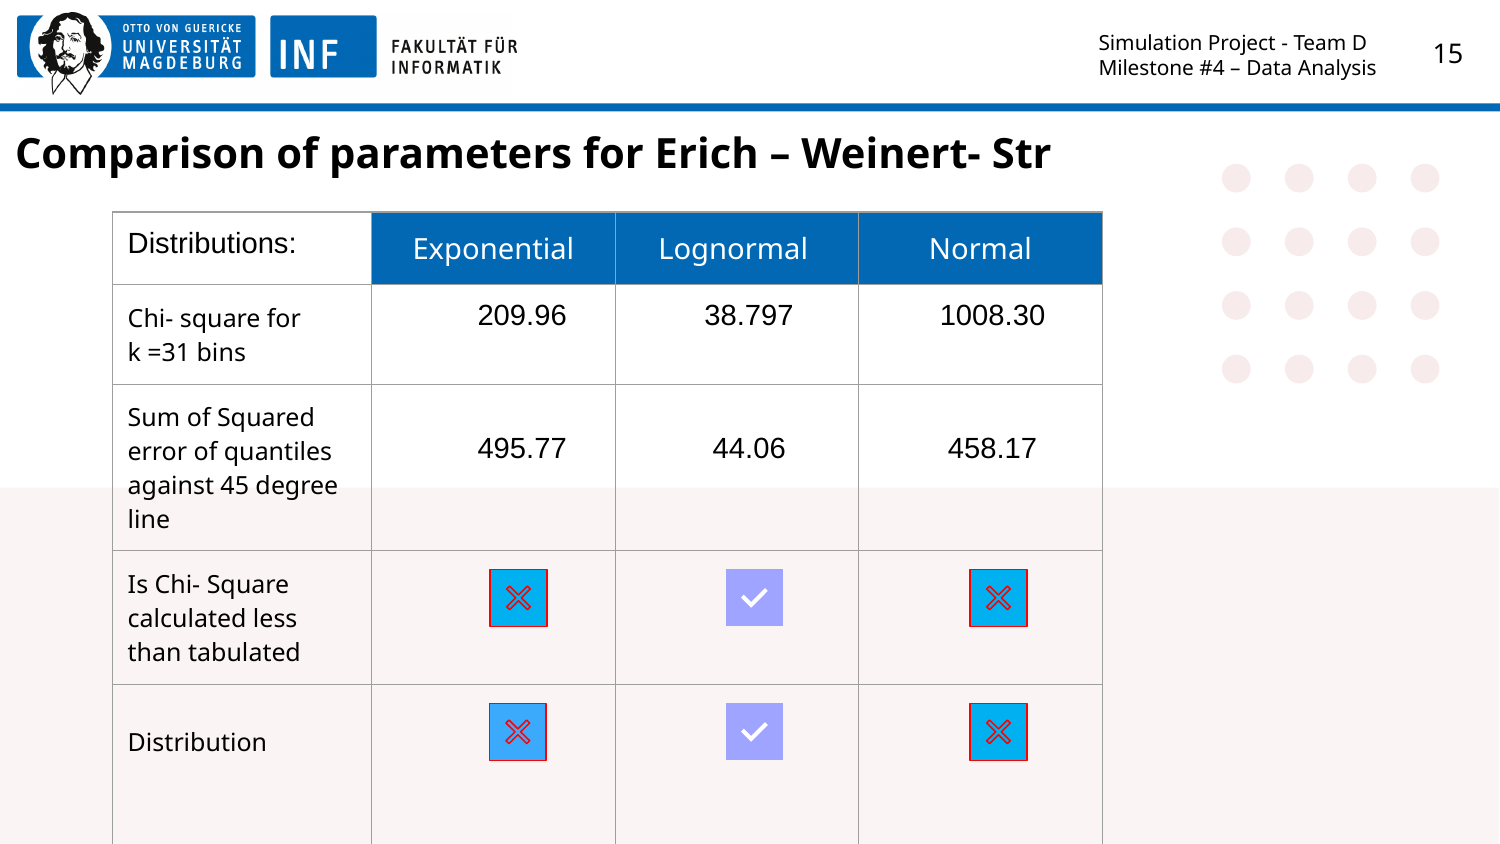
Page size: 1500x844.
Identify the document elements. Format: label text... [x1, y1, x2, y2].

table_header Distributions: [113, 213, 371, 284]
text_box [489, 703, 547, 761]
text_box Simulation Project - Team D Milestone #4 – Data Analysis [1083, 14, 1434, 100]
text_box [969, 703, 1028, 761]
table_cell [372, 551, 615, 684]
table_cell 495.77 [372, 385, 615, 550]
table_cell 458.17 [859, 385, 1102, 550]
table_cell [616, 685, 858, 844]
table_cell Chi- square for k =31 bins [113, 285, 371, 384]
title Comparison of parameters for Erich – Weinert- Str [0, 111, 1166, 198]
table_cell Is Chi- Square calculated less than tabulated [113, 551, 371, 684]
table_header Lognormal [616, 213, 858, 284]
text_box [969, 569, 1028, 627]
table_cell 44.06 [616, 385, 858, 550]
table_cell Distribution [113, 685, 371, 844]
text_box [725, 703, 784, 761]
picture [17, 12, 517, 95]
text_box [725, 569, 784, 627]
table_cell 38.797 [616, 285, 858, 384]
slide_number ‹#› [1434, 21, 1479, 86]
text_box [489, 569, 548, 627]
table_cell 209.96 [372, 285, 615, 384]
table_header Exponential [372, 213, 615, 284]
table_header Normal [859, 213, 1102, 284]
table_cell [859, 685, 1102, 844]
table_cell [616, 551, 858, 684]
table_cell [372, 685, 615, 844]
table_cell 1008.30 [859, 285, 1102, 384]
table_cell Sum of Squared error of quantiles against 45 degree line [113, 385, 371, 550]
table_cell [859, 551, 1102, 684]
